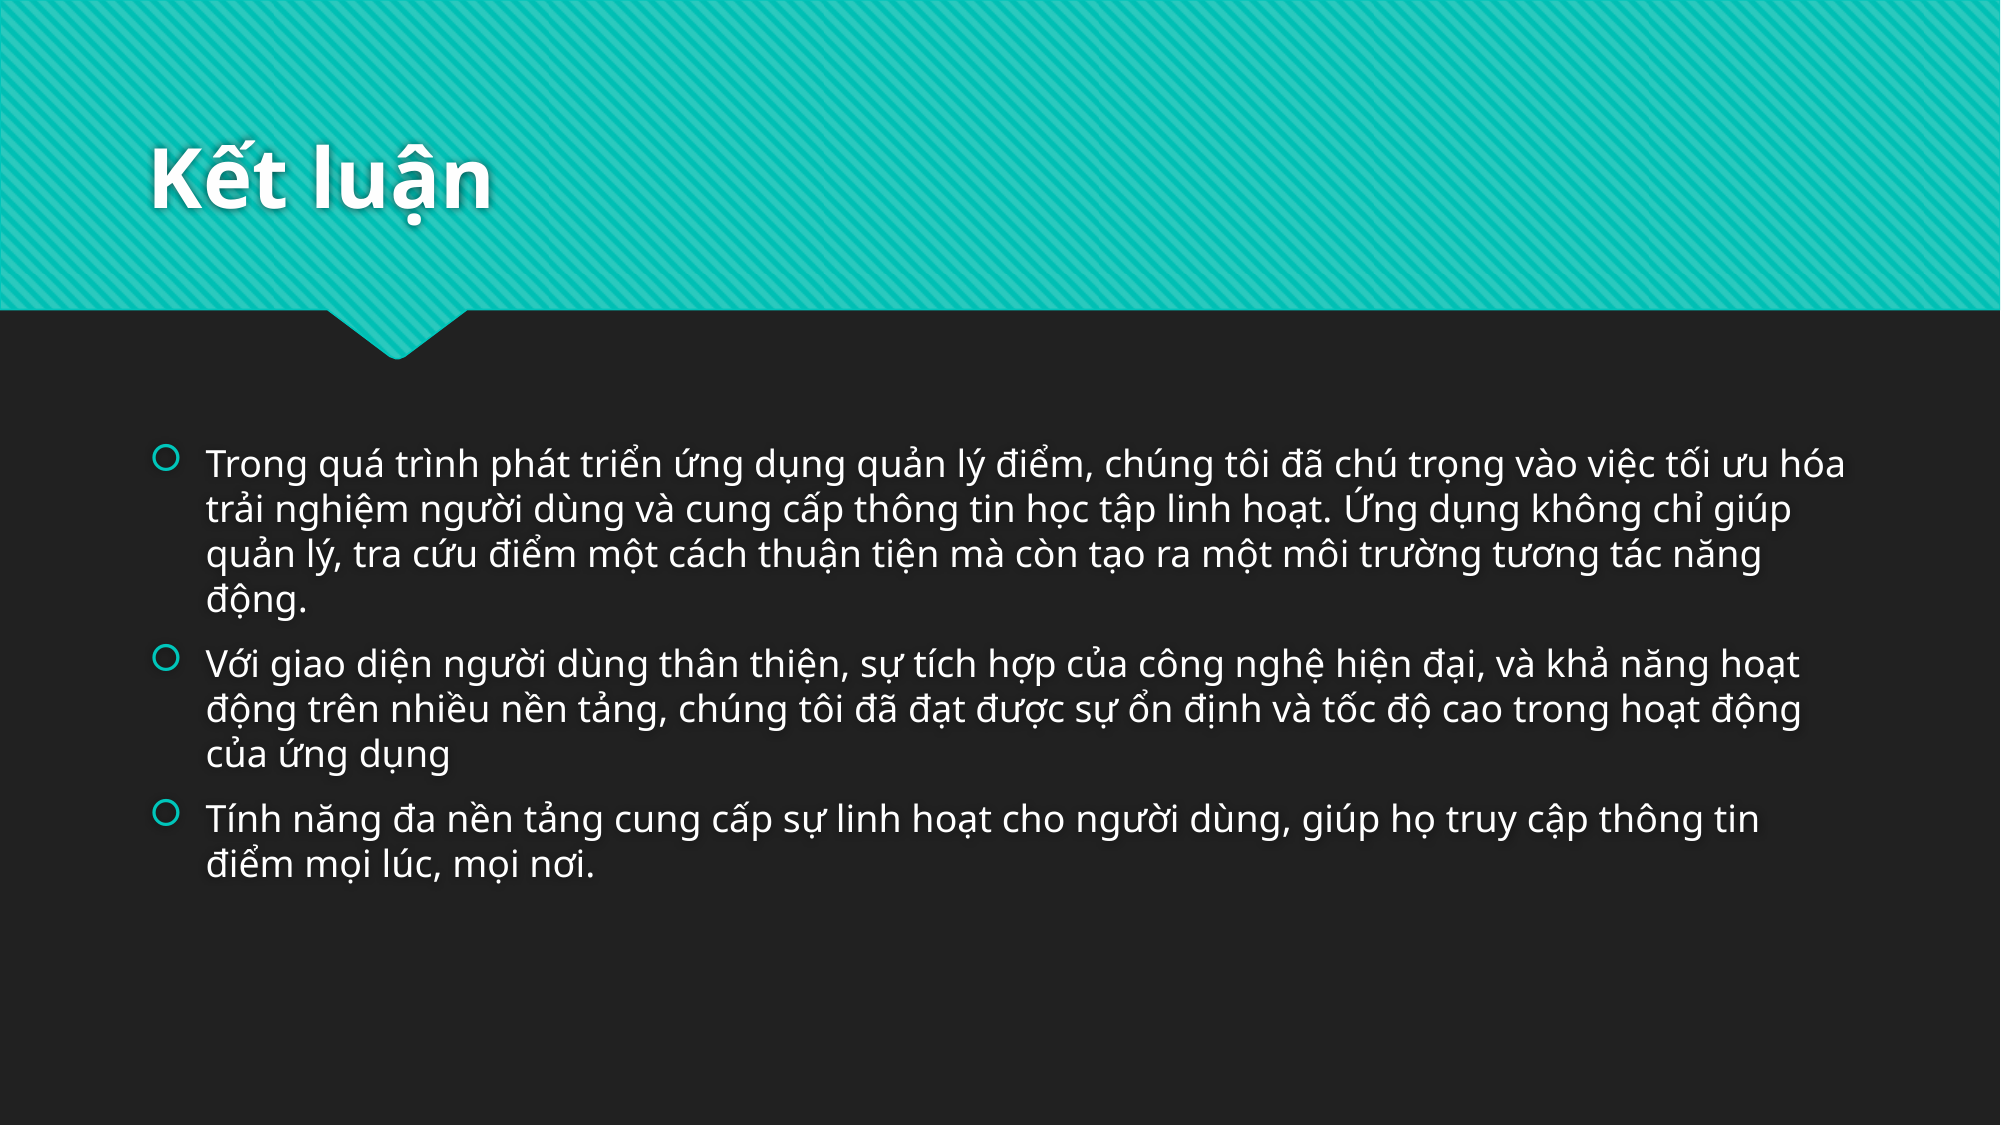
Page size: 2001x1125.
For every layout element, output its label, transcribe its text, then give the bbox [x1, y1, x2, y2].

title Kết luận [132, 73, 1868, 233]
list Trong quá trình phát triển ứng dụng quản lý điểm, chúng tôi đã chú trọng vào việc tối ưu hóa trải nghiệm người dùng và cung cấp thông tin học tập linh hoạt. Ứng dụng không chỉ giúp quản lý, tra cứu điểm một cách thuận tiện mà còn tạo ra một môi trường tương tác năng động. Với giao diện người dùng thân thiện, sự tích hợp của công nghệ hiện đại, và khả năng hoạt động trên nhiều nền tảng, chúng tôi đã đạt được sự ổn định và tốc độ cao trong hoạt động của ứng dụng Tính năng đa nền tảng cung cấp sự linh hoạt cho người dùng, giúp họ truy cập thông tin điểm mọi lúc, mọi nơi. [134, 364, 1866, 962]
